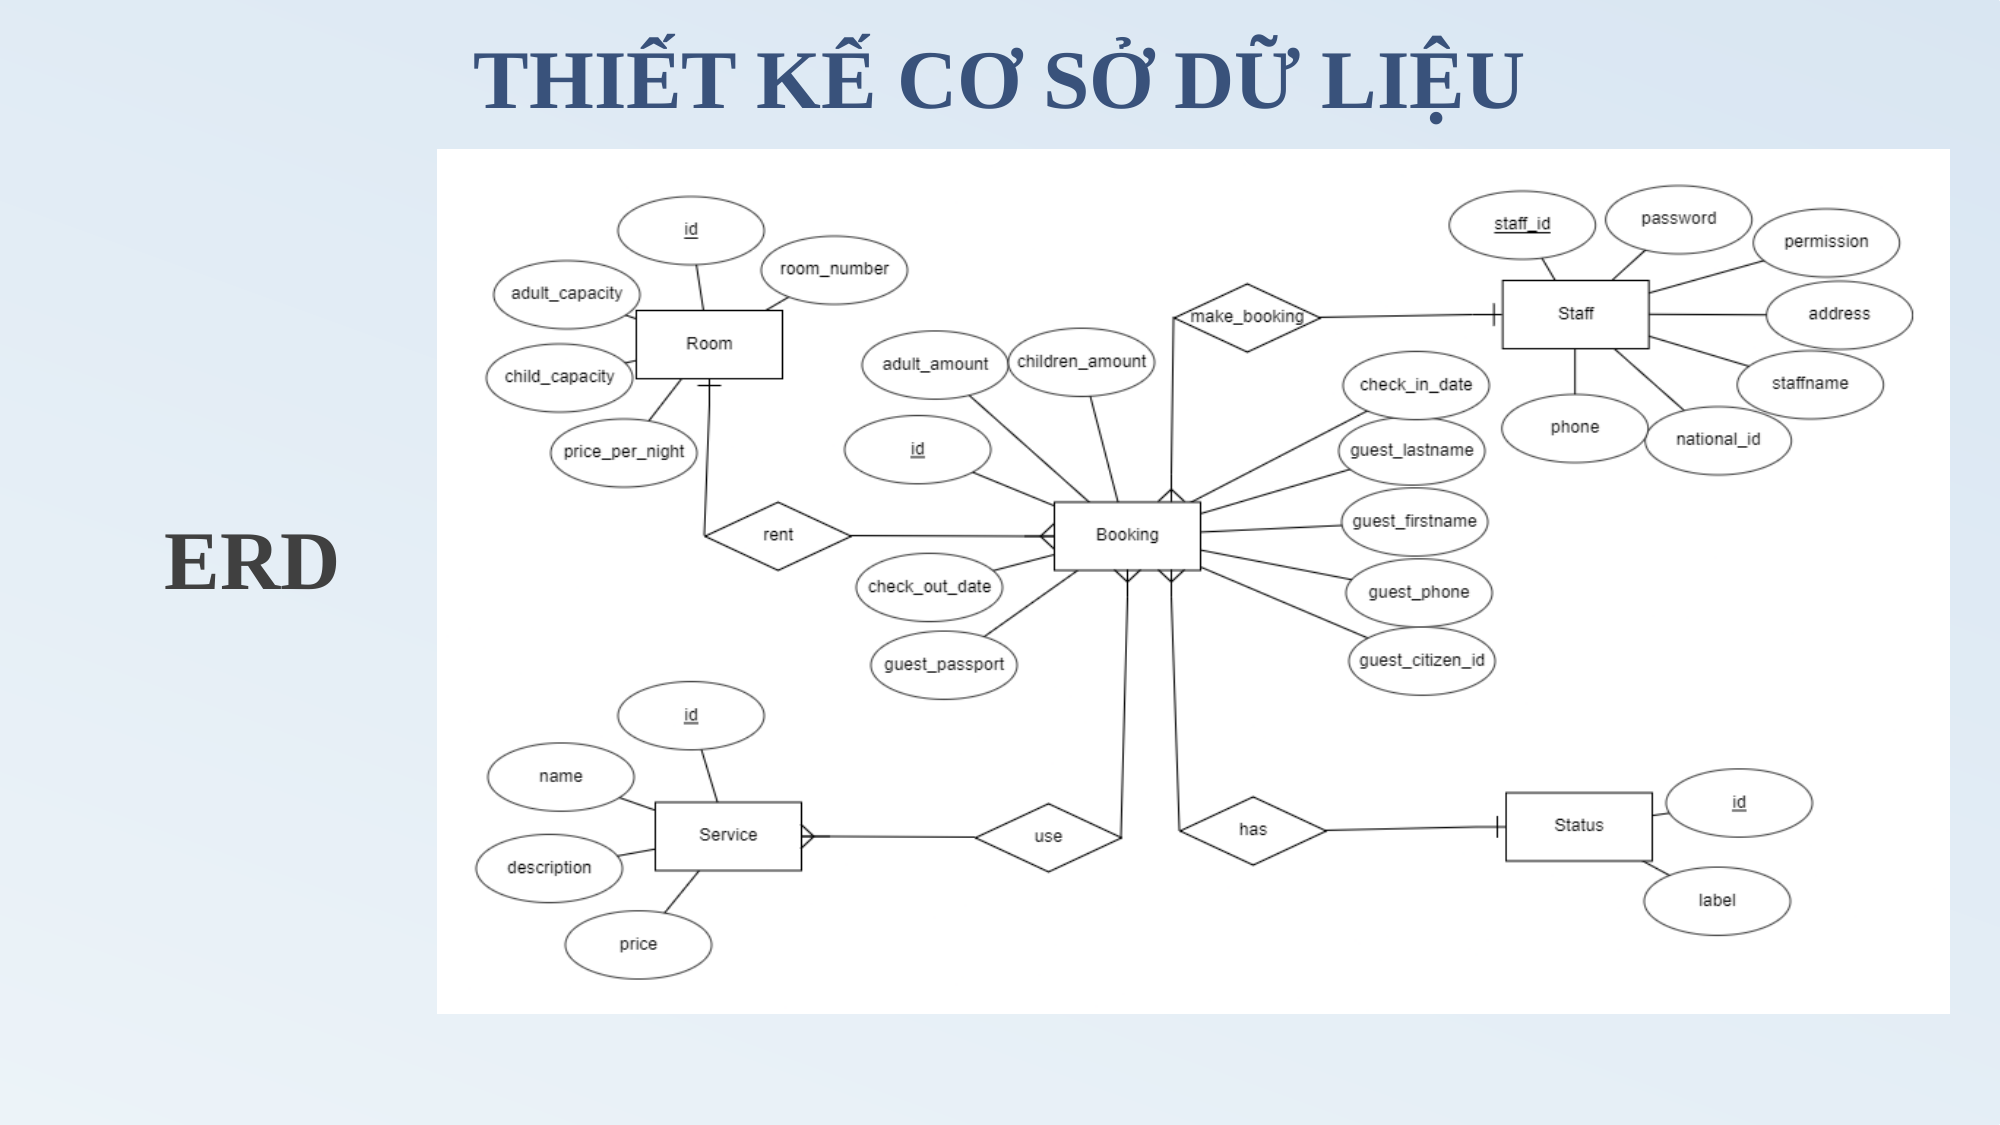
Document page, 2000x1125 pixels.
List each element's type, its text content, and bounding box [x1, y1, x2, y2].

picture [437, 149, 1950, 1014]
list ERD [149, 518, 363, 607]
title THIẾT KẾ CƠ SỞ DỮ LIỆU [0, 37, 2000, 196]
